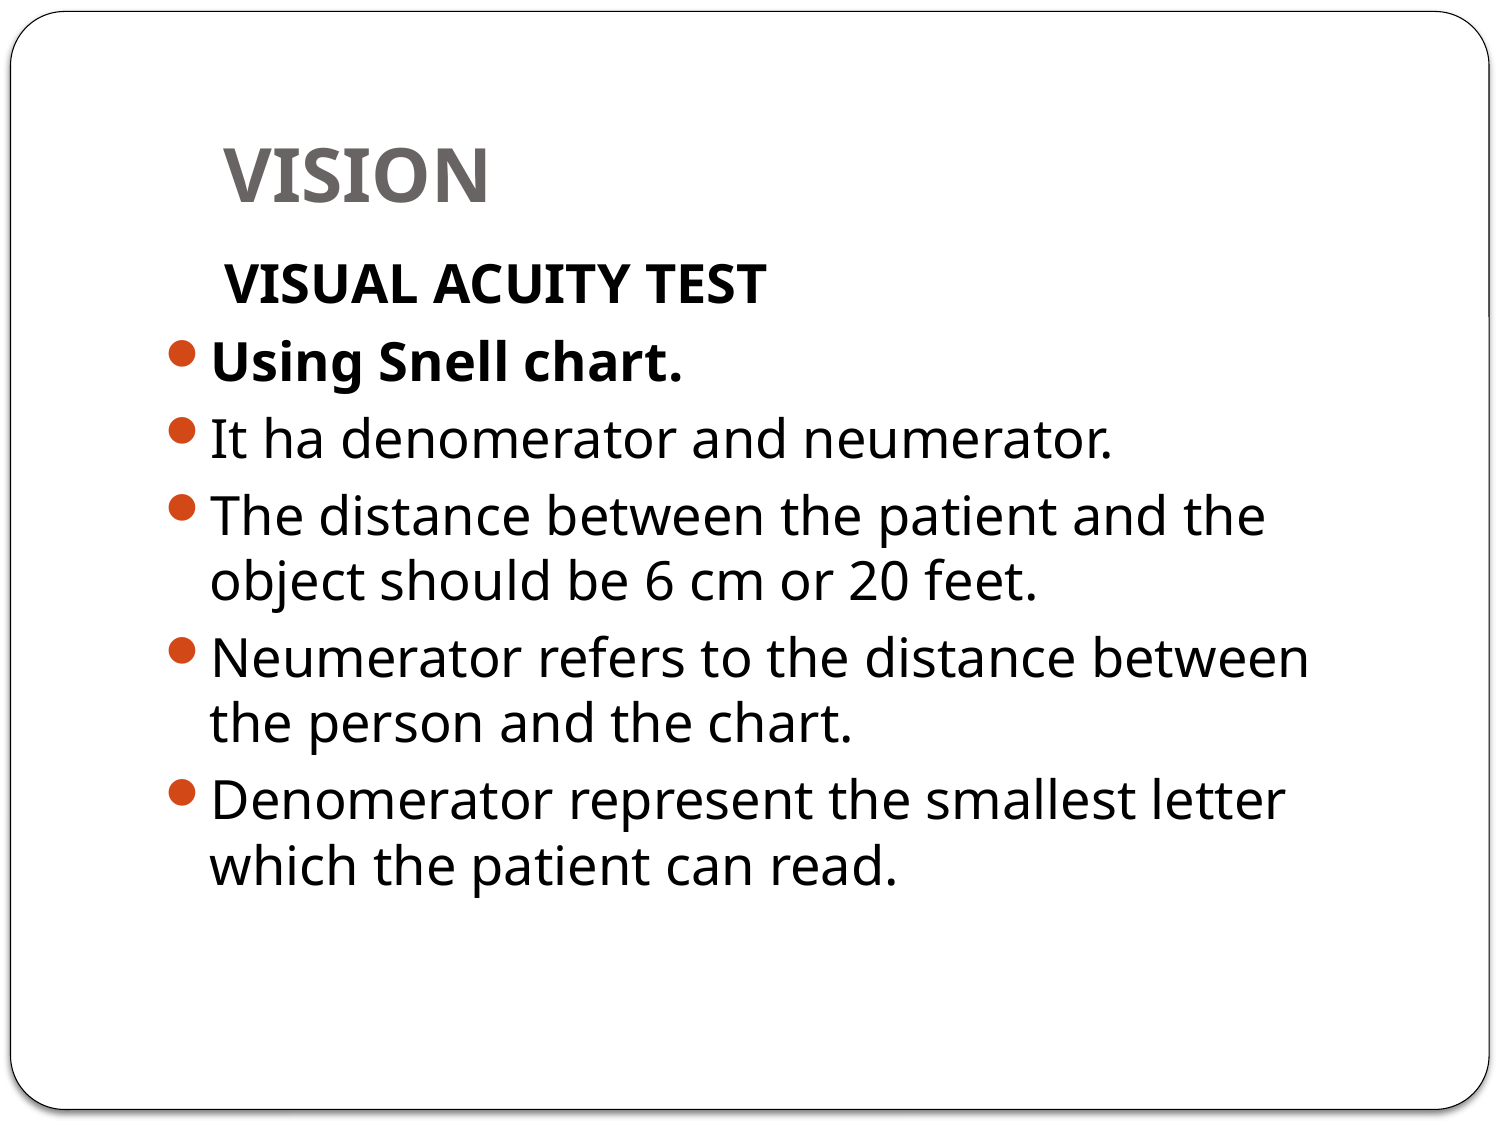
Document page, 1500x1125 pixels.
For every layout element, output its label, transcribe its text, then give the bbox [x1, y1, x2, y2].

list VISUAL ACUITY TEST Using Snell chart. It ha denomerator and neumerator. The distance between the patient and the object should be 6 cm or 20 feet. Neumerator refers to the distance between the person and the chart. Denomerator represent the smallest letter which the patient can read. [150, 237, 1425, 988]
title VISION [150, 45, 1425, 233]
